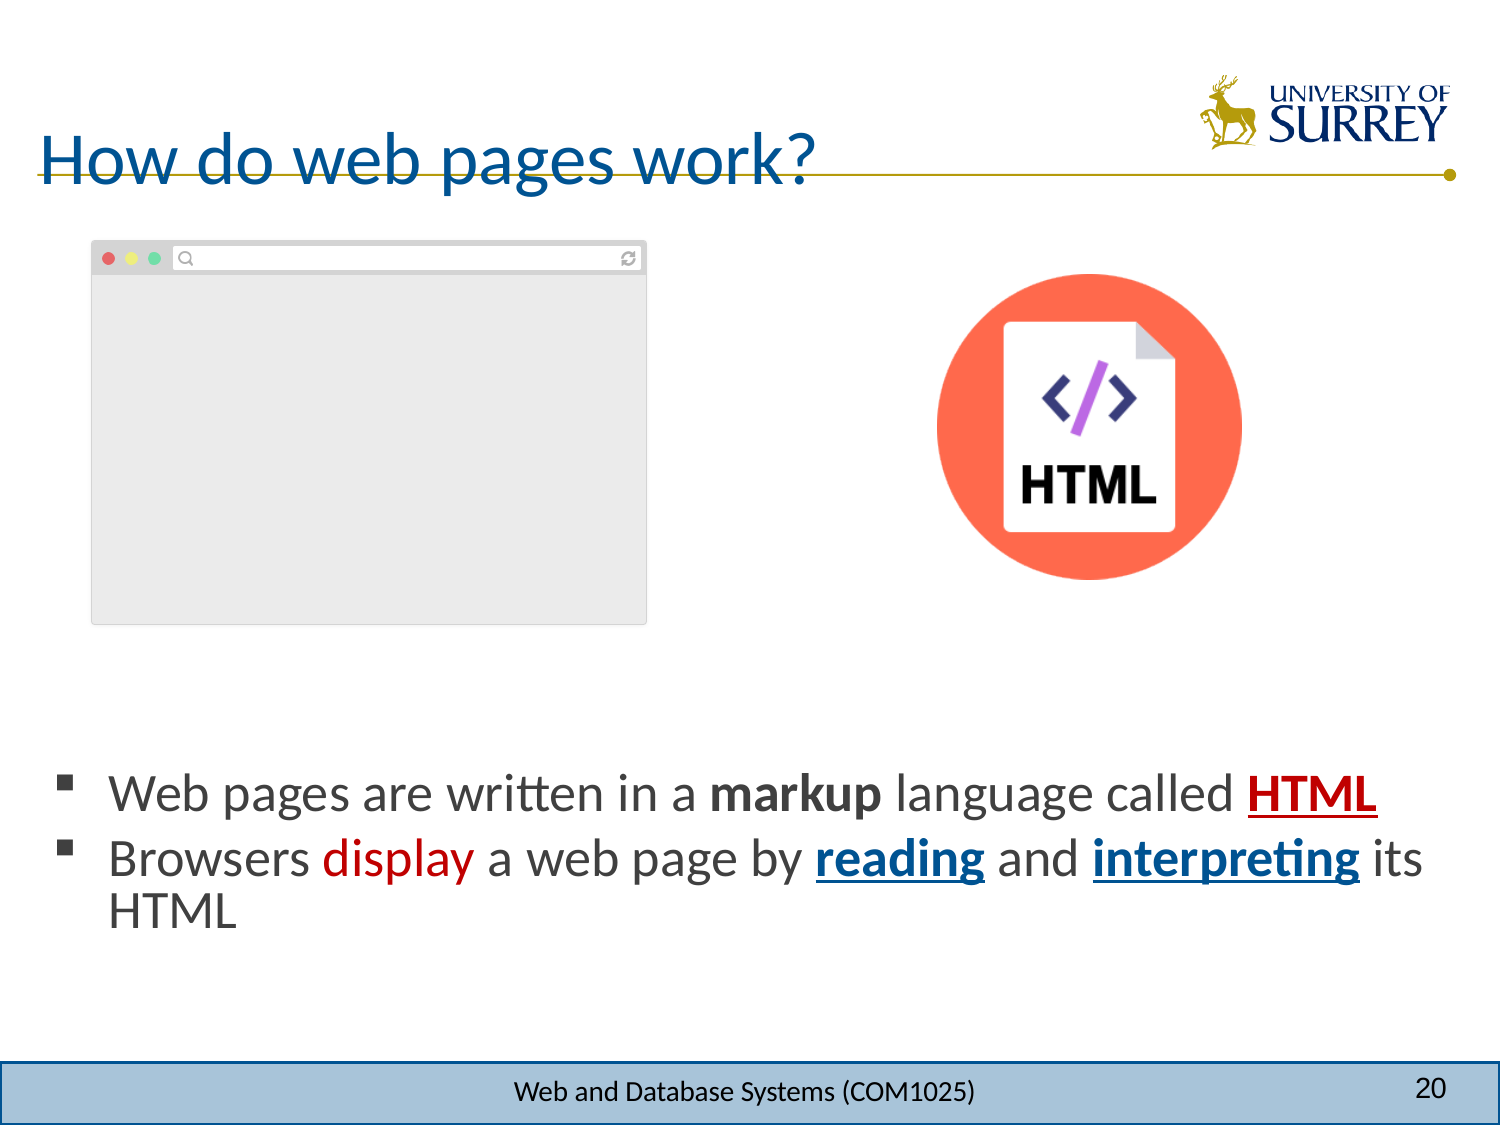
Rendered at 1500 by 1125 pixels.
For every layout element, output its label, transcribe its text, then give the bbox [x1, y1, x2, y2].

picture [1200, 75, 1450, 150]
footer Web and Database Systems (COM1025) [511, 1077, 985, 1125]
title How do web pages work? [37, 70, 1184, 298]
slide_number 20 [1408, 1069, 1456, 1125]
picture [937, 274, 1242, 580]
text_box Web pages are written in a markup language called HTML Browsers display a web page by reading and interpreting its HTML [50, 755, 1435, 940]
picture [87, 237, 651, 629]
